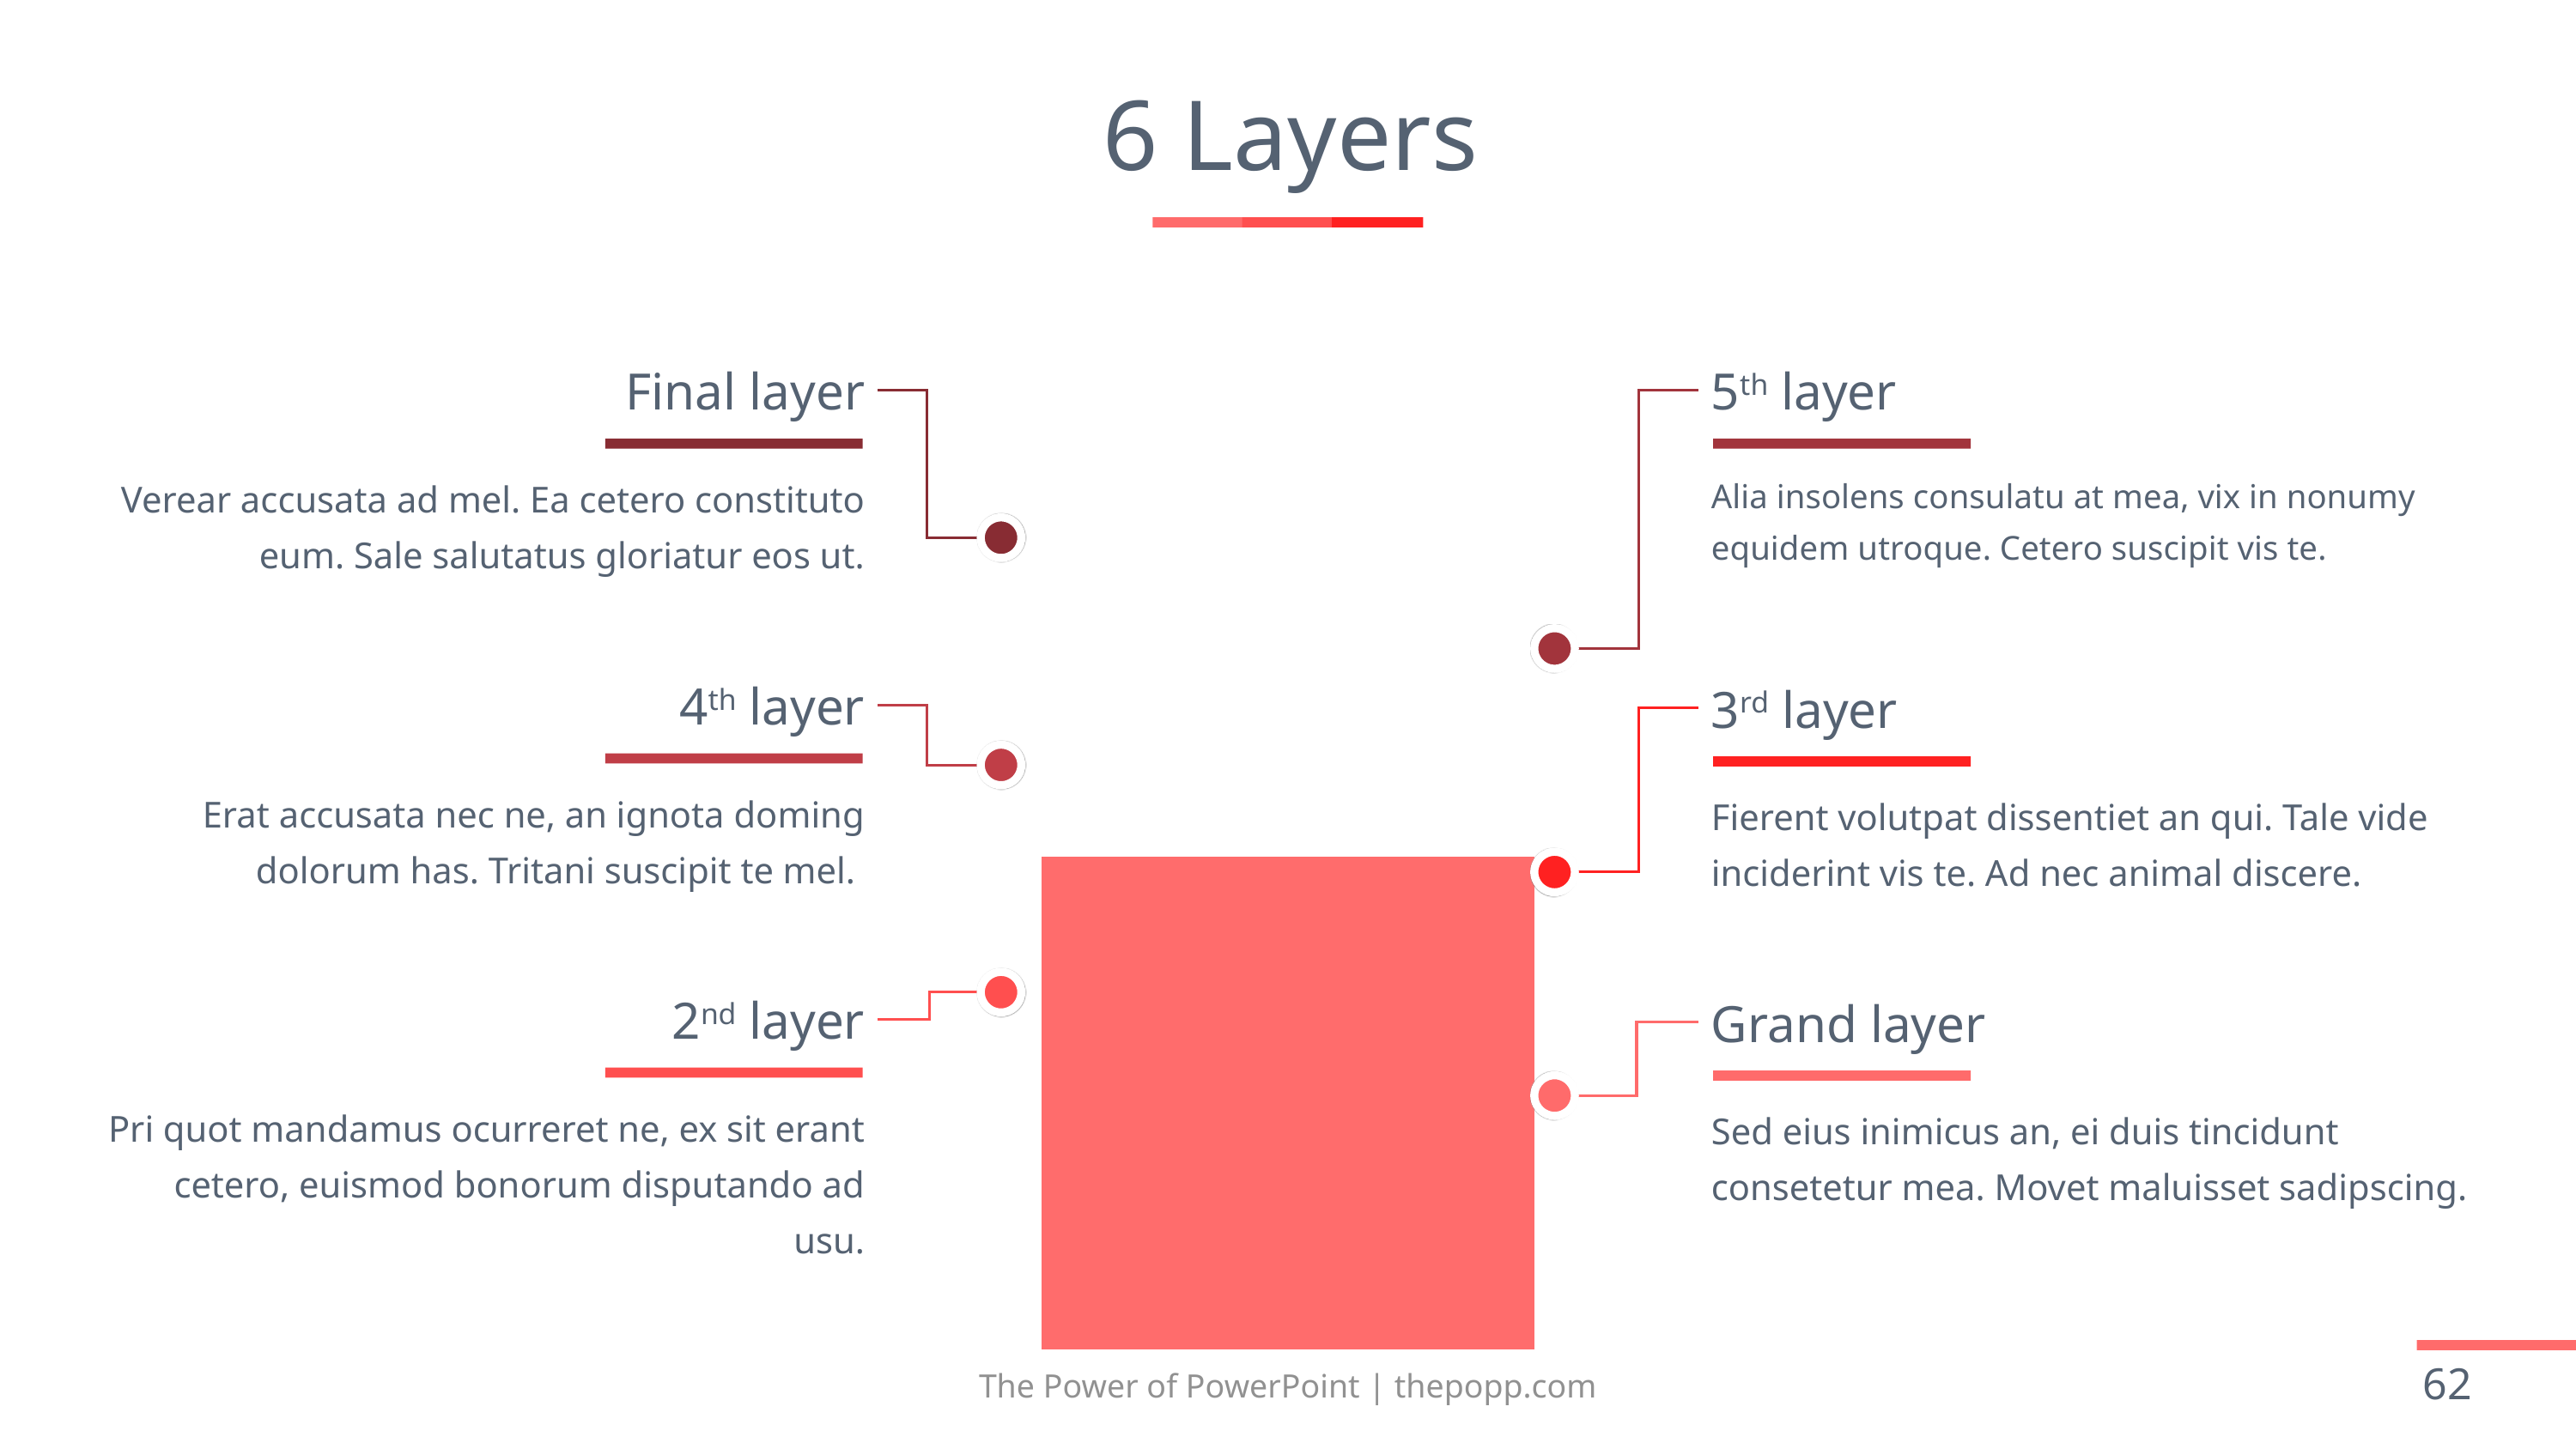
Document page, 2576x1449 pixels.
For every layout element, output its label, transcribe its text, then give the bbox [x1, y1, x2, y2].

list 5th layer [1698, 337, 2482, 443]
list Fierent volutpat dissentiet an qui. Tale vide inciderint vis te. Ad nec animal discere. [1698, 775, 2482, 933]
list Sed eius inimicus an, ei duis tincidunt consetetur mea. Movet maluisset sadipscing. [1698, 1089, 2482, 1247]
list Erat accusata nec ne, an ignota doming dolorum has. Tritani suscipit te mel. [94, 772, 878, 931]
list Pri quot mandamus ocurreret ne, ex sit erant cetero, euismod bonorum disputando ad usu. [94, 1087, 878, 1245]
list Grand layer [1698, 969, 2482, 1075]
title 6 Layers [69, 49, 2512, 230]
list Final layer [94, 337, 878, 443]
list 3rd layer [1698, 655, 2482, 761]
list Verear accusata ad mel. Ea cetero constituto eum. Sale salutatus gloriatur eos ut. [94, 458, 878, 615]
list 4th layer [94, 652, 878, 758]
list Alia insolens consulatu at mea, vix in nonumy equidem utroque. Cetero suscipit vis te. [1698, 458, 2482, 615]
slide_number 62 [2409, 1351, 2576, 1421]
footer The Power of PowerPoint | thepopp.com [853, 1349, 1723, 1427]
list 2nd layer [94, 967, 878, 1072]
